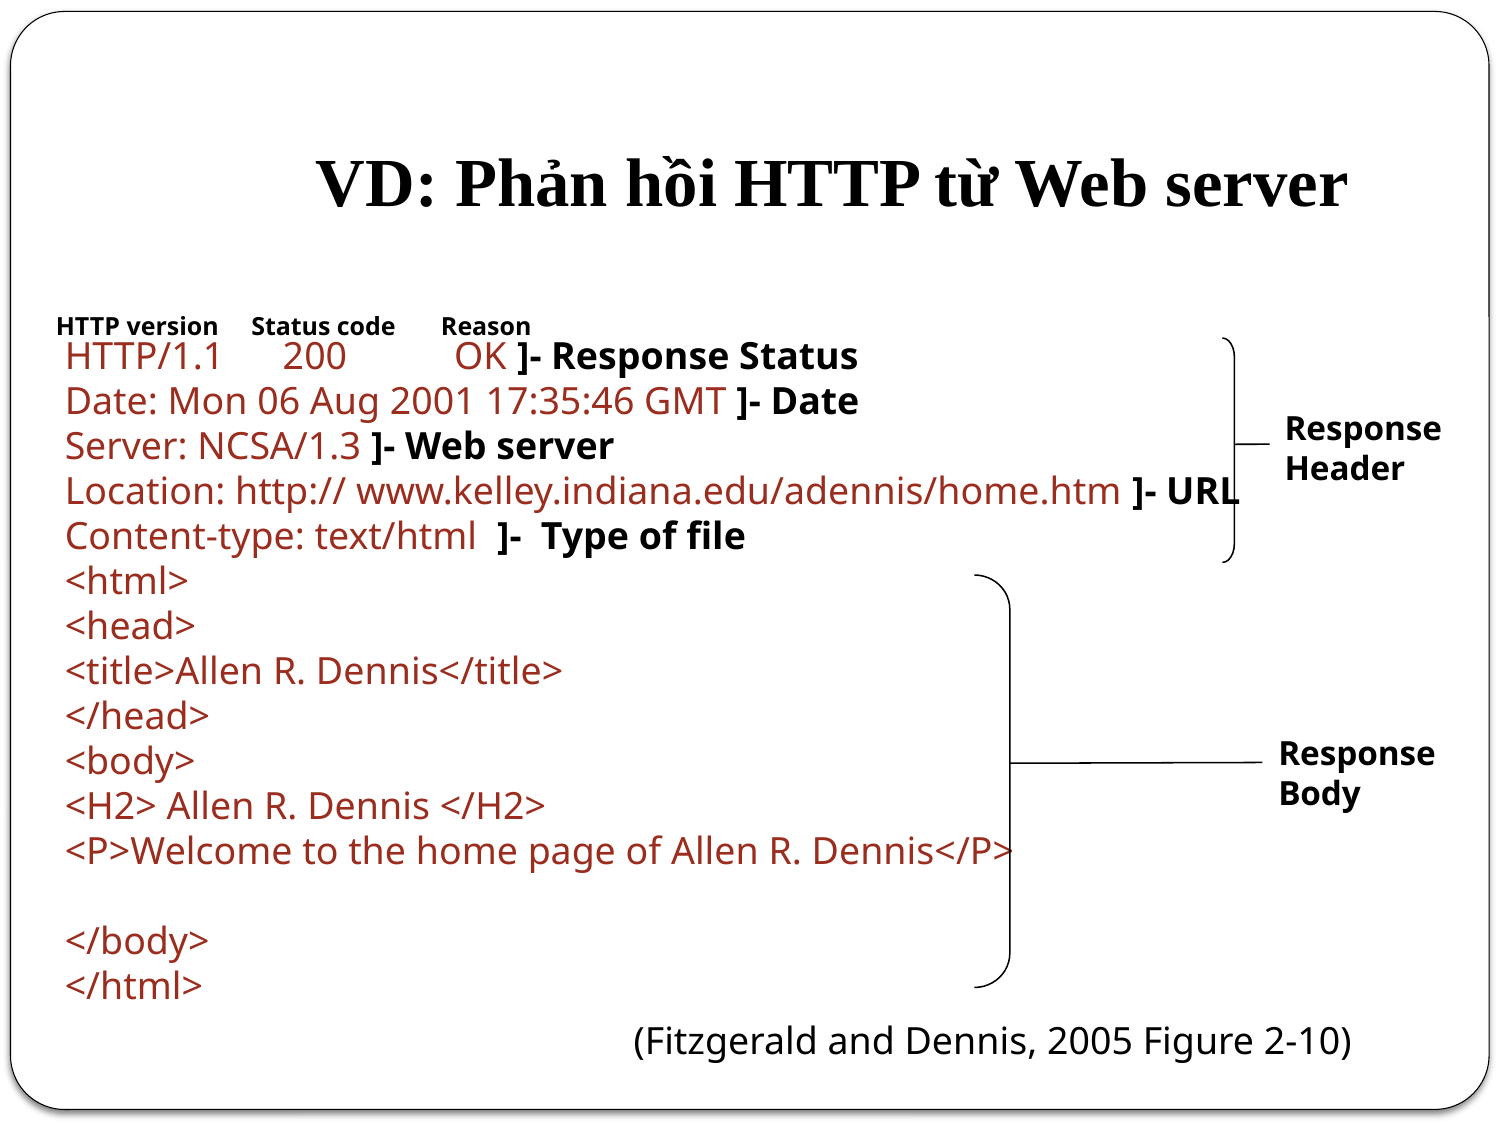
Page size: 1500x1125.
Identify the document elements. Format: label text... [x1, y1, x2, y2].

text_box [974, 575, 1010, 988]
text_box (Fitzgerald and Dennis, 2005 Figure 2-10) [540, 1009, 1367, 1070]
list HTTP/1.1 200 OK ]- Response Status Date: Mon 06 Aug 2001 17:35:46 GMT ]- Date Server: NCSA/1.3 ]- Web server Location: http:// www.kelley.indiana.edu/adennis/home.htm ]- URL Content-type: text/html ]- Type of file <html> <head> <title>Allen R. Dennis</title> </head> <body> <H2> Allen R. Dennis </H2> <P>Welcome to the home page of Allen R. Dennis</P> </body> </html> [50, 324, 1413, 1025]
text_box Response Body [1263, 724, 1460, 820]
title VD: Phản hồi HTTP từ Web server [301, 42, 1429, 238]
text_box [1222, 338, 1235, 563]
text_box Response Header [1269, 399, 1462, 495]
text_box HTTP version Status code Reason [41, 302, 574, 348]
